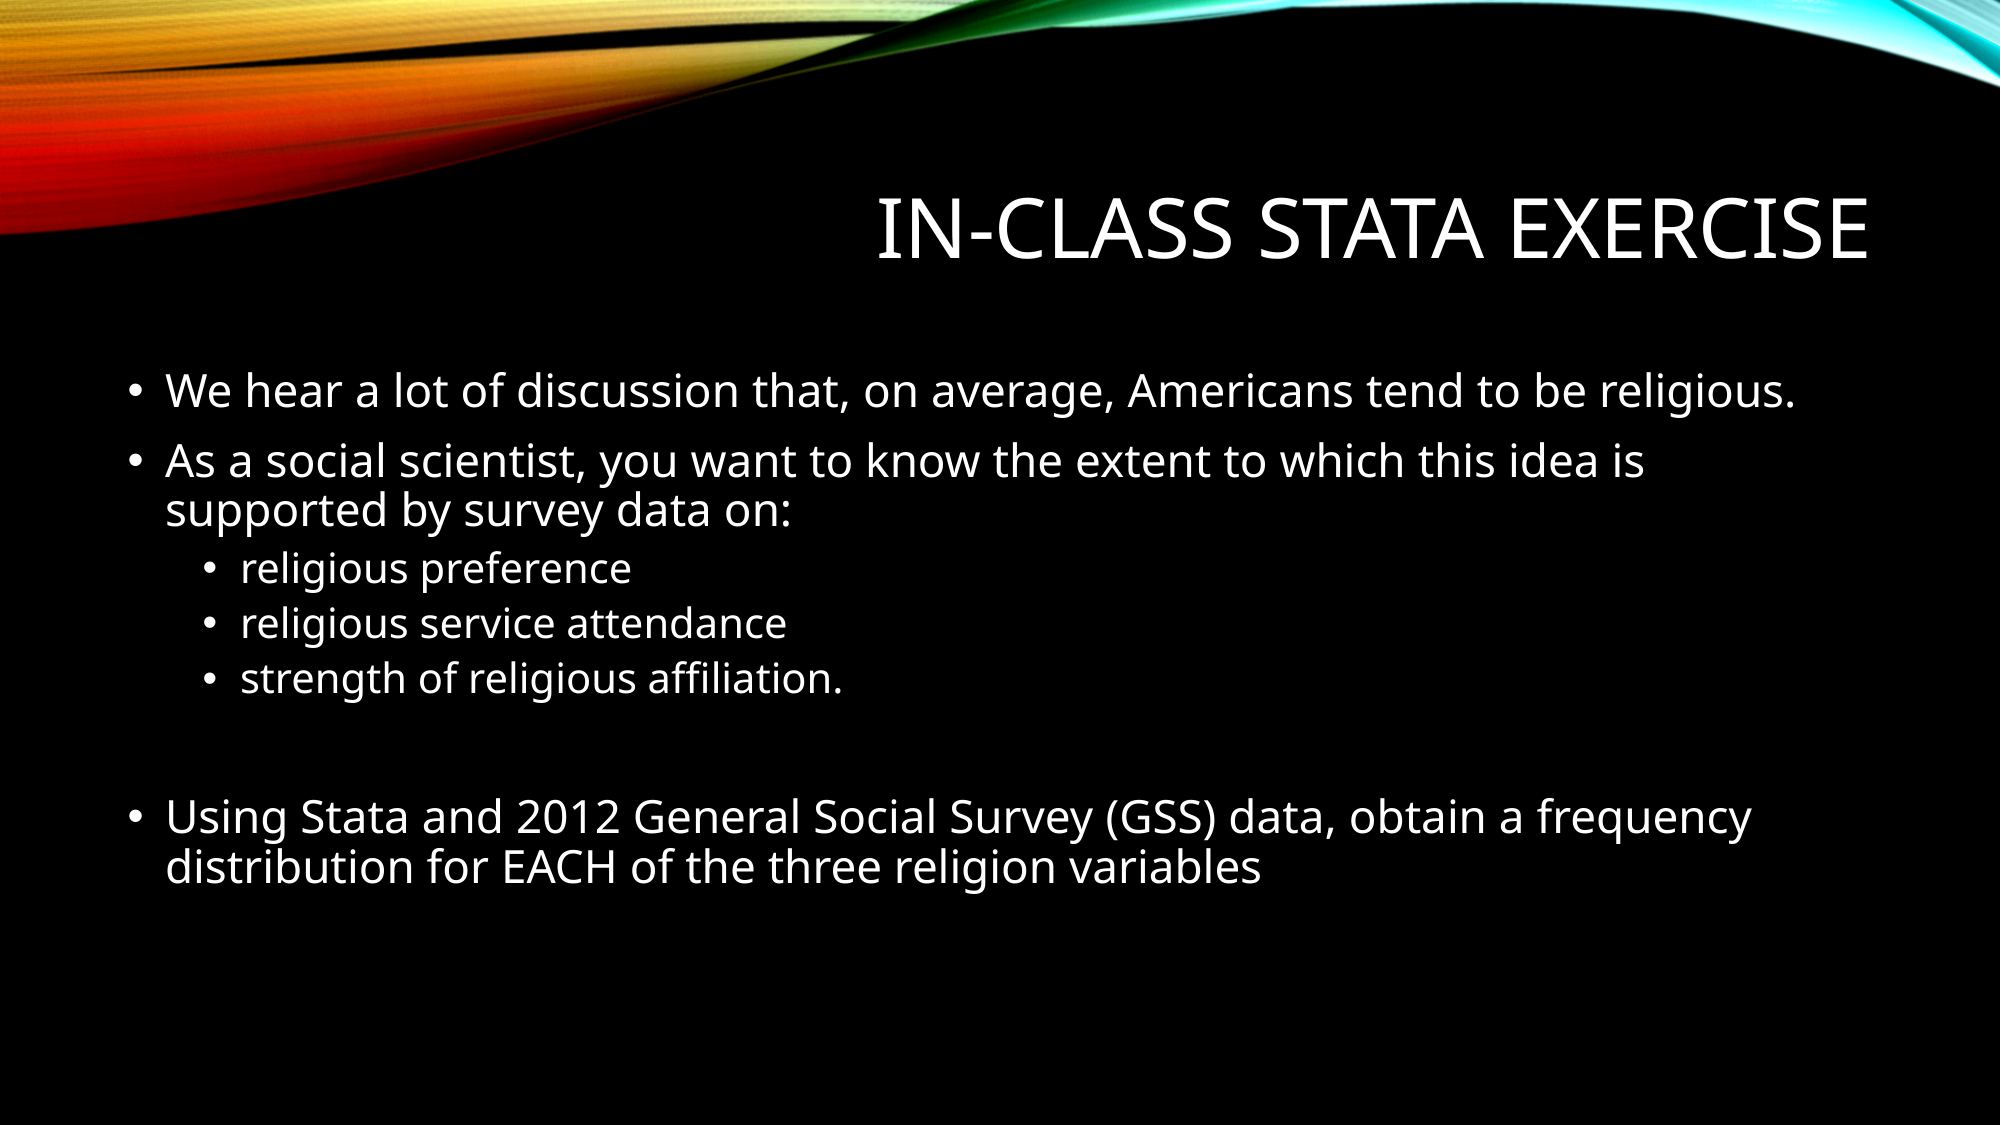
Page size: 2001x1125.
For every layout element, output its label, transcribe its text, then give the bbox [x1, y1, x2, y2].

list We hear a lot of discussion that, on average, Americans tend to be religious. As a social scientist, you want to know the extent to which this idea is supported by survey data on: religious preference religious service attendance strength of religious affiliation. Using Stata and 2012 General Social Survey (GSS) data, obtain a frequency distribution for EACH of the three religion variables [112, 360, 1888, 1021]
title In-class stata exercise [474, 125, 1888, 338]
picture [0, 0, 2000, 237]
